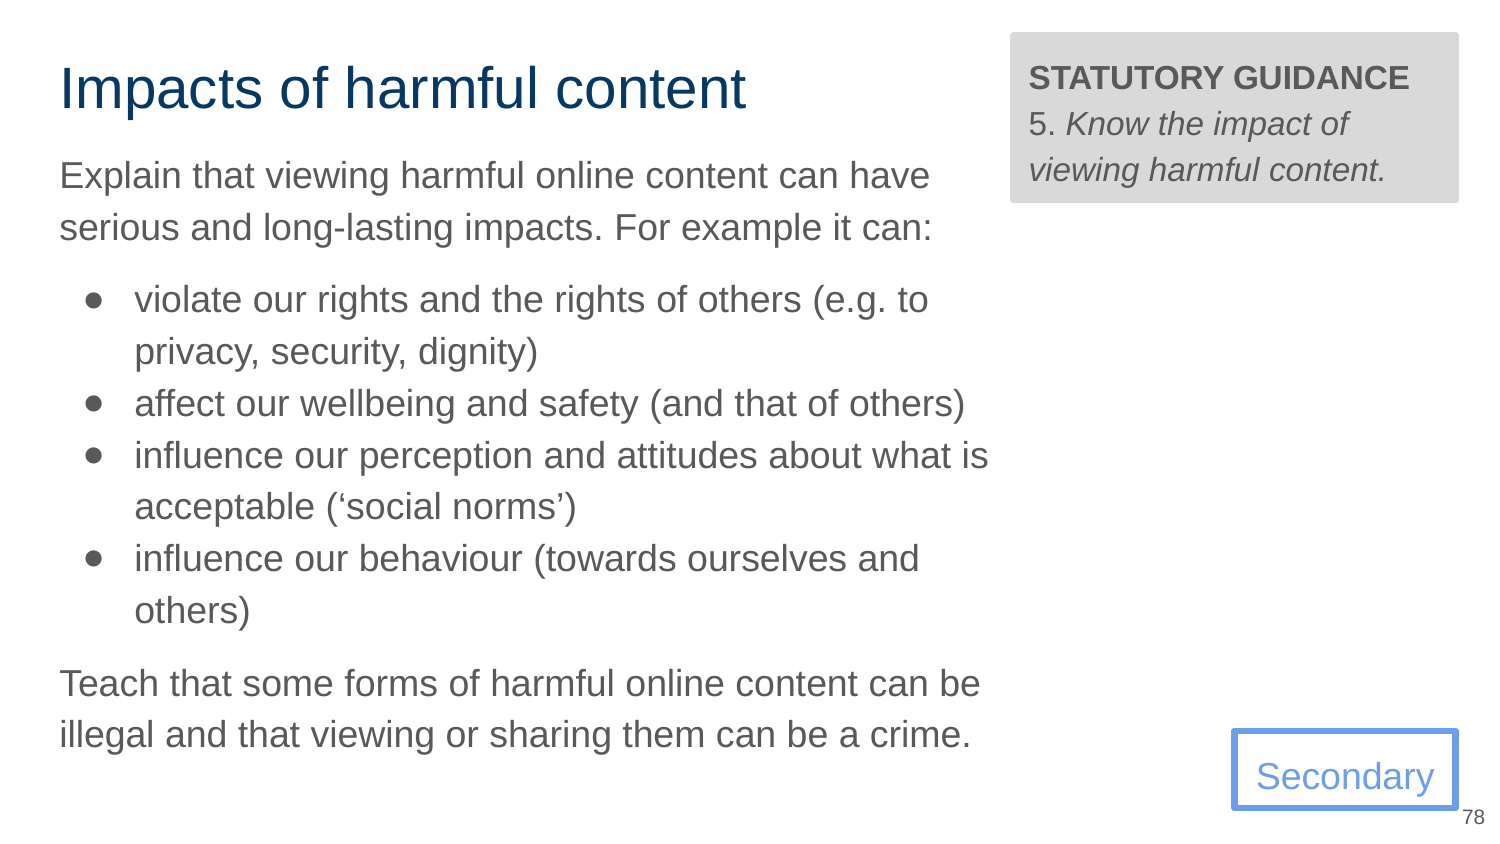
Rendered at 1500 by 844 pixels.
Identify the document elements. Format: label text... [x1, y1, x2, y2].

text_box Secondary [1234, 730, 1456, 809]
list Explain that viewing harmful online content can have serious and long-lasting impacts. For example it can: violate our rights and the rights of others (e.g. to privacy, security, dignity) affect our wellbeing and safety (and that of others) influence our perception and attitudes about what is acceptable (‘social norms’) influence our behaviour (towards ourselves and others) Teach that some forms of harmful online content can be illegal and that viewing or sharing them can be a crime. [44, 129, 1007, 731]
list STATUTORY GUIDANCE 5. Know the impact of viewing harmful content. [1013, 35, 1456, 201]
title Impacts of harmful content [44, 35, 1007, 129]
slide_number ‹#› [1441, 788, 1500, 844]
